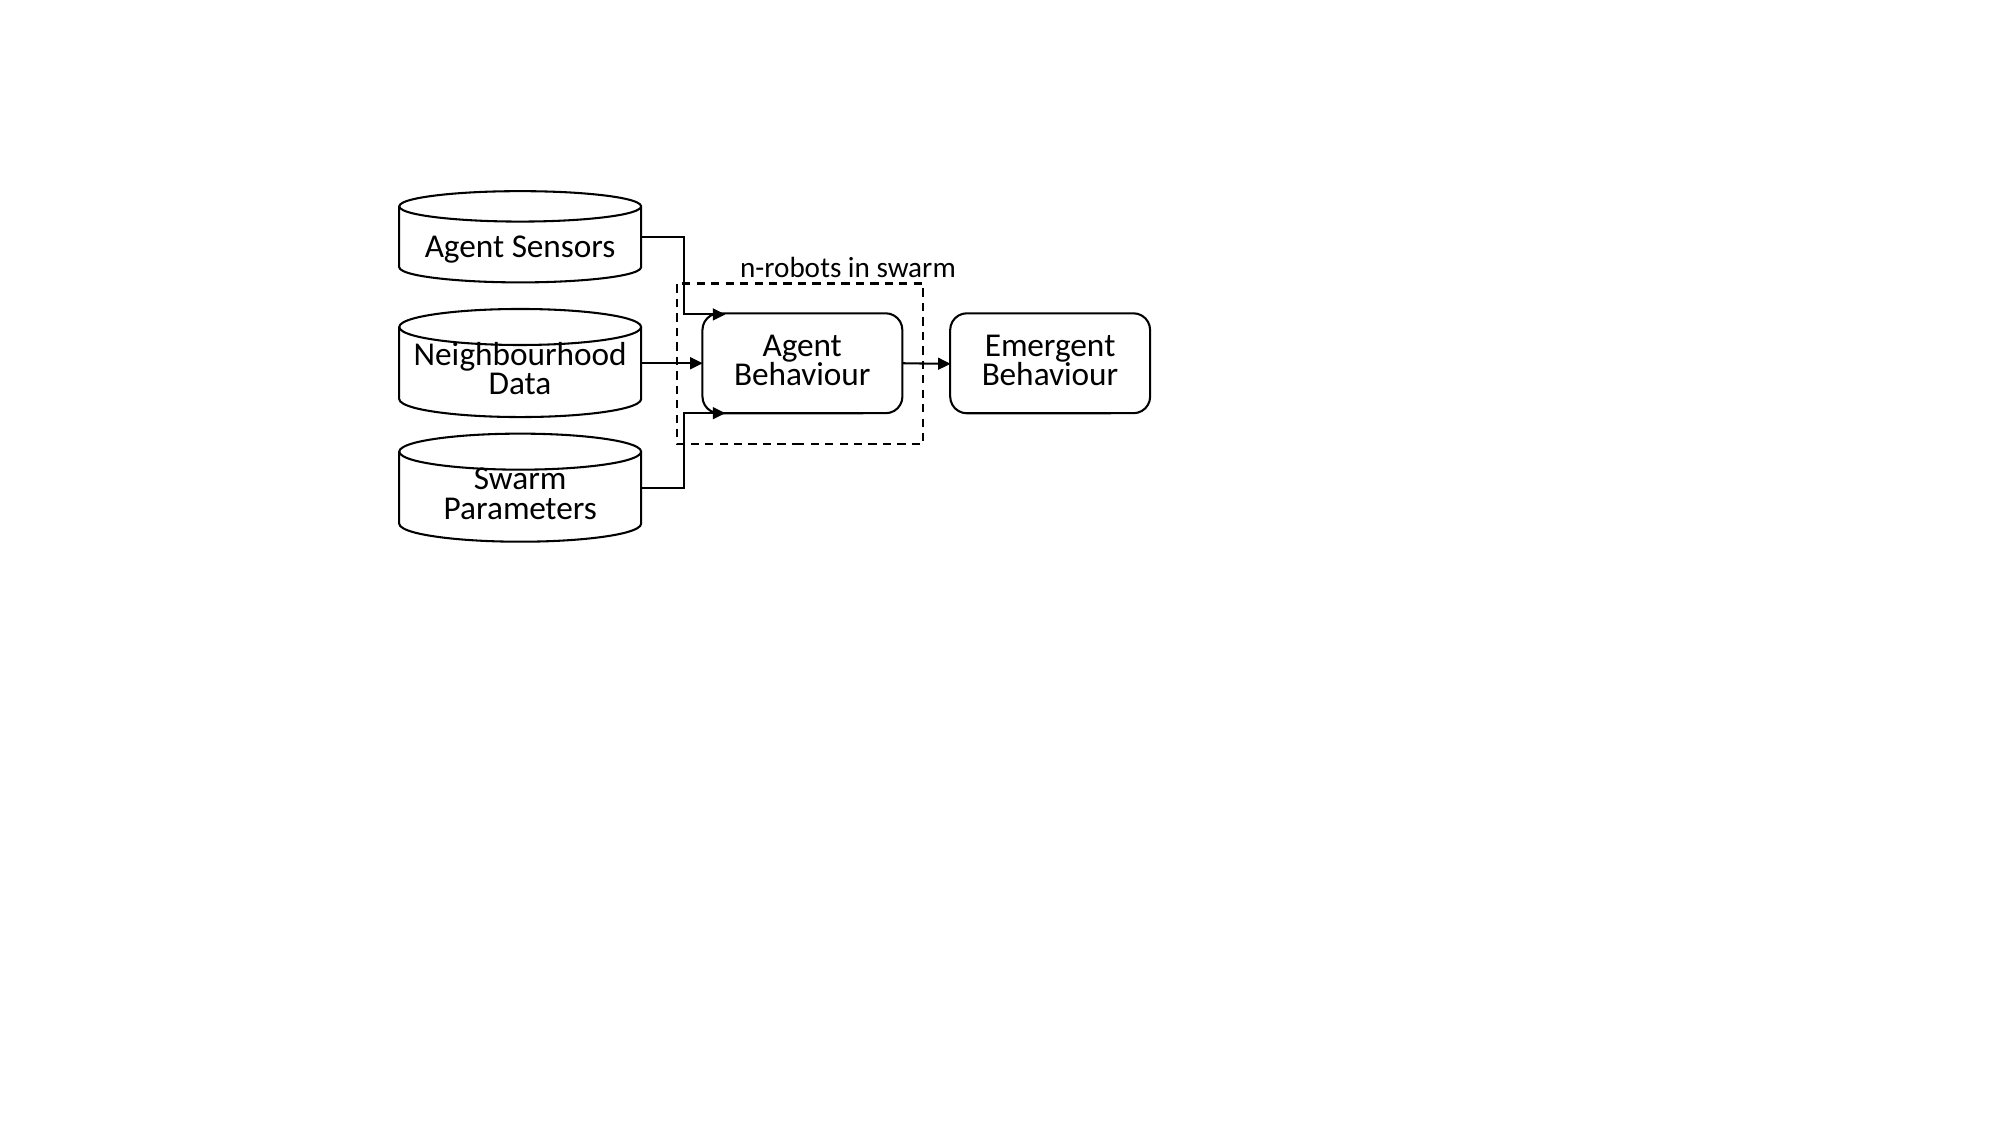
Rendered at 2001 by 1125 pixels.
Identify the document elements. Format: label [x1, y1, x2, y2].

text_box [399, 191, 1151, 542]
